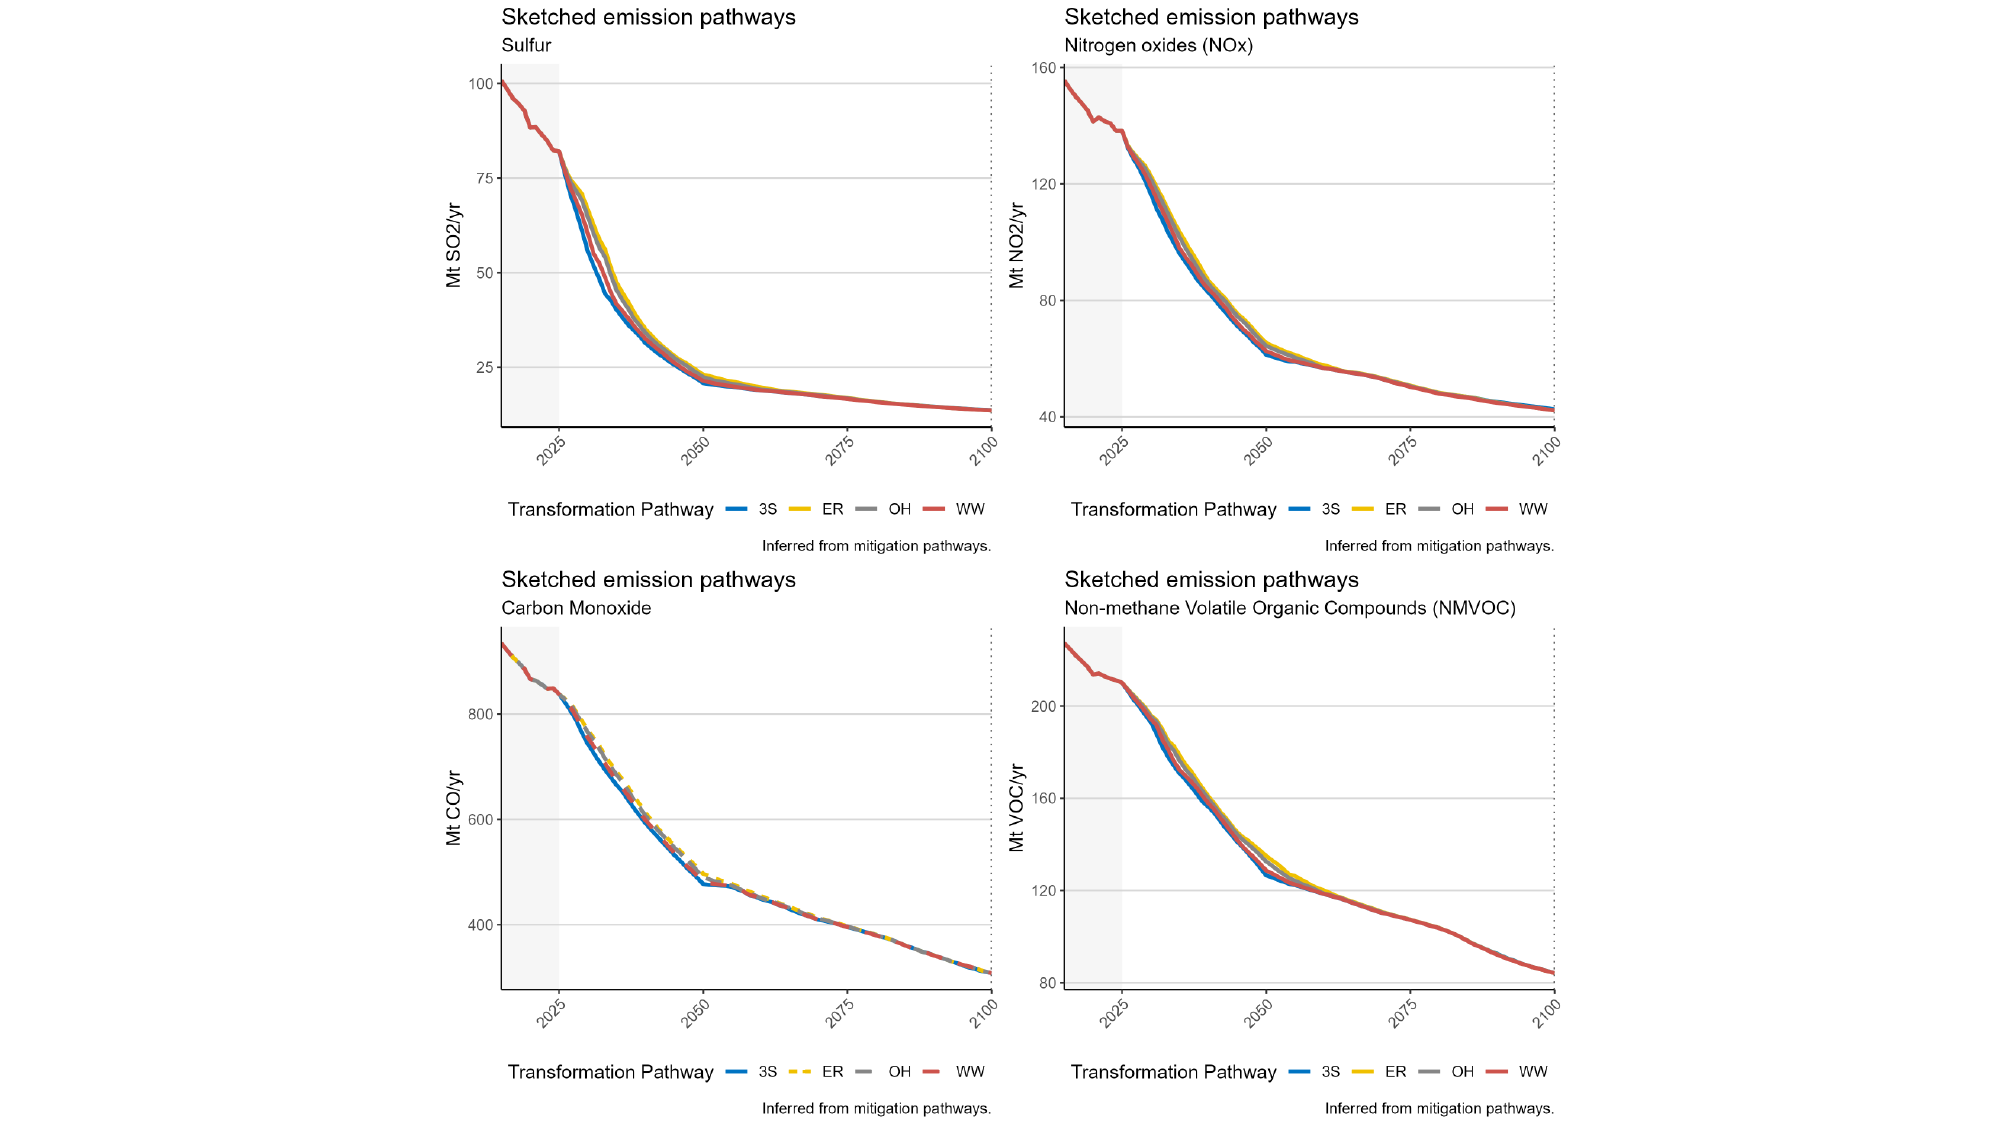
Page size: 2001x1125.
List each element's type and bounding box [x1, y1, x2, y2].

picture [436, 0, 1564, 1125]
